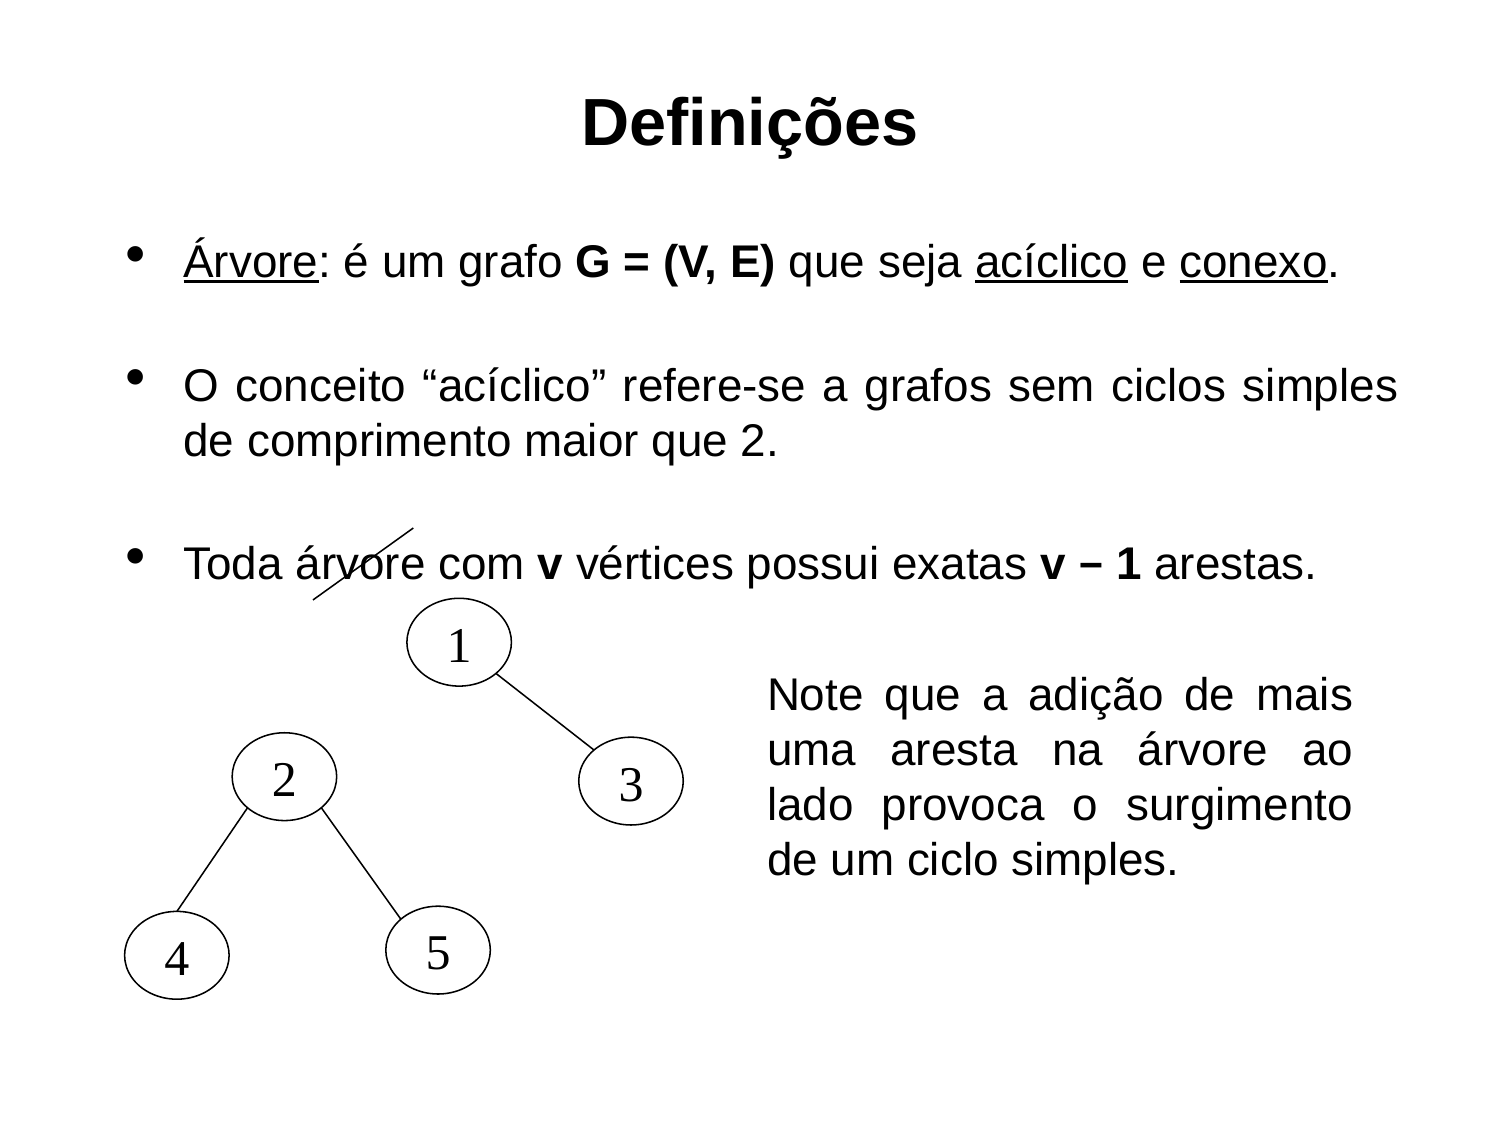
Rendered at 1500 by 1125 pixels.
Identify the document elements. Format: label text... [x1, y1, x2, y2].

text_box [124, 598, 684, 1000]
text_box Árvore: é um grafo G = (V, E) que seja acíclico e conexo. O conceito “acíclico” refere-se a grafos sem ciclos simples de comprimento maior que 2. Toda árvore com v vértices possui exatas v − 1 arestas. [112, 224, 1414, 1027]
text_box Note que a adição de mais uma aresta na árvore ao lado provoca o surgimento de um ciclo simples. [752, 657, 1369, 893]
text_box Definições [112, 24, 1388, 213]
